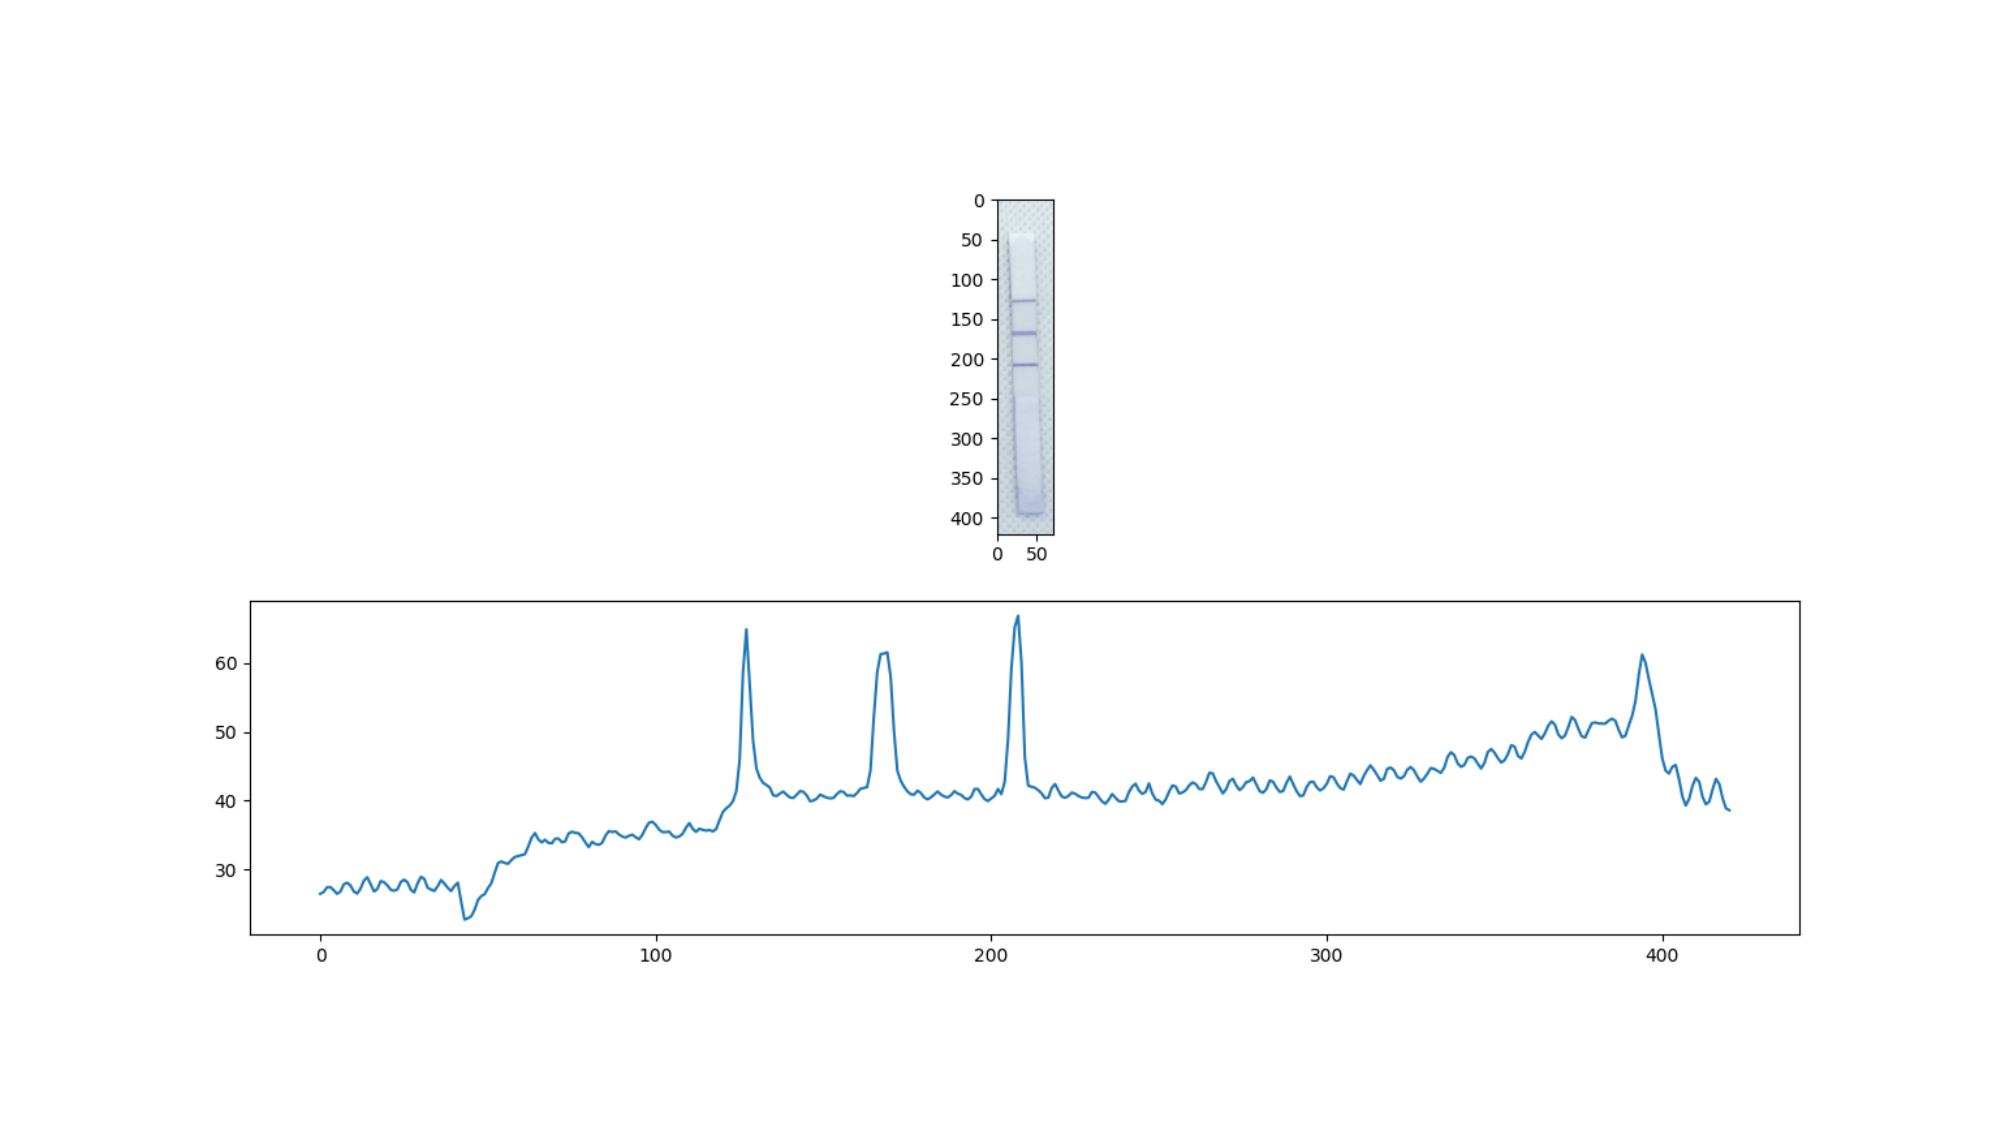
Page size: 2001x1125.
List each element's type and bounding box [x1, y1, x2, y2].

picture [0, 85, 2000, 1040]
